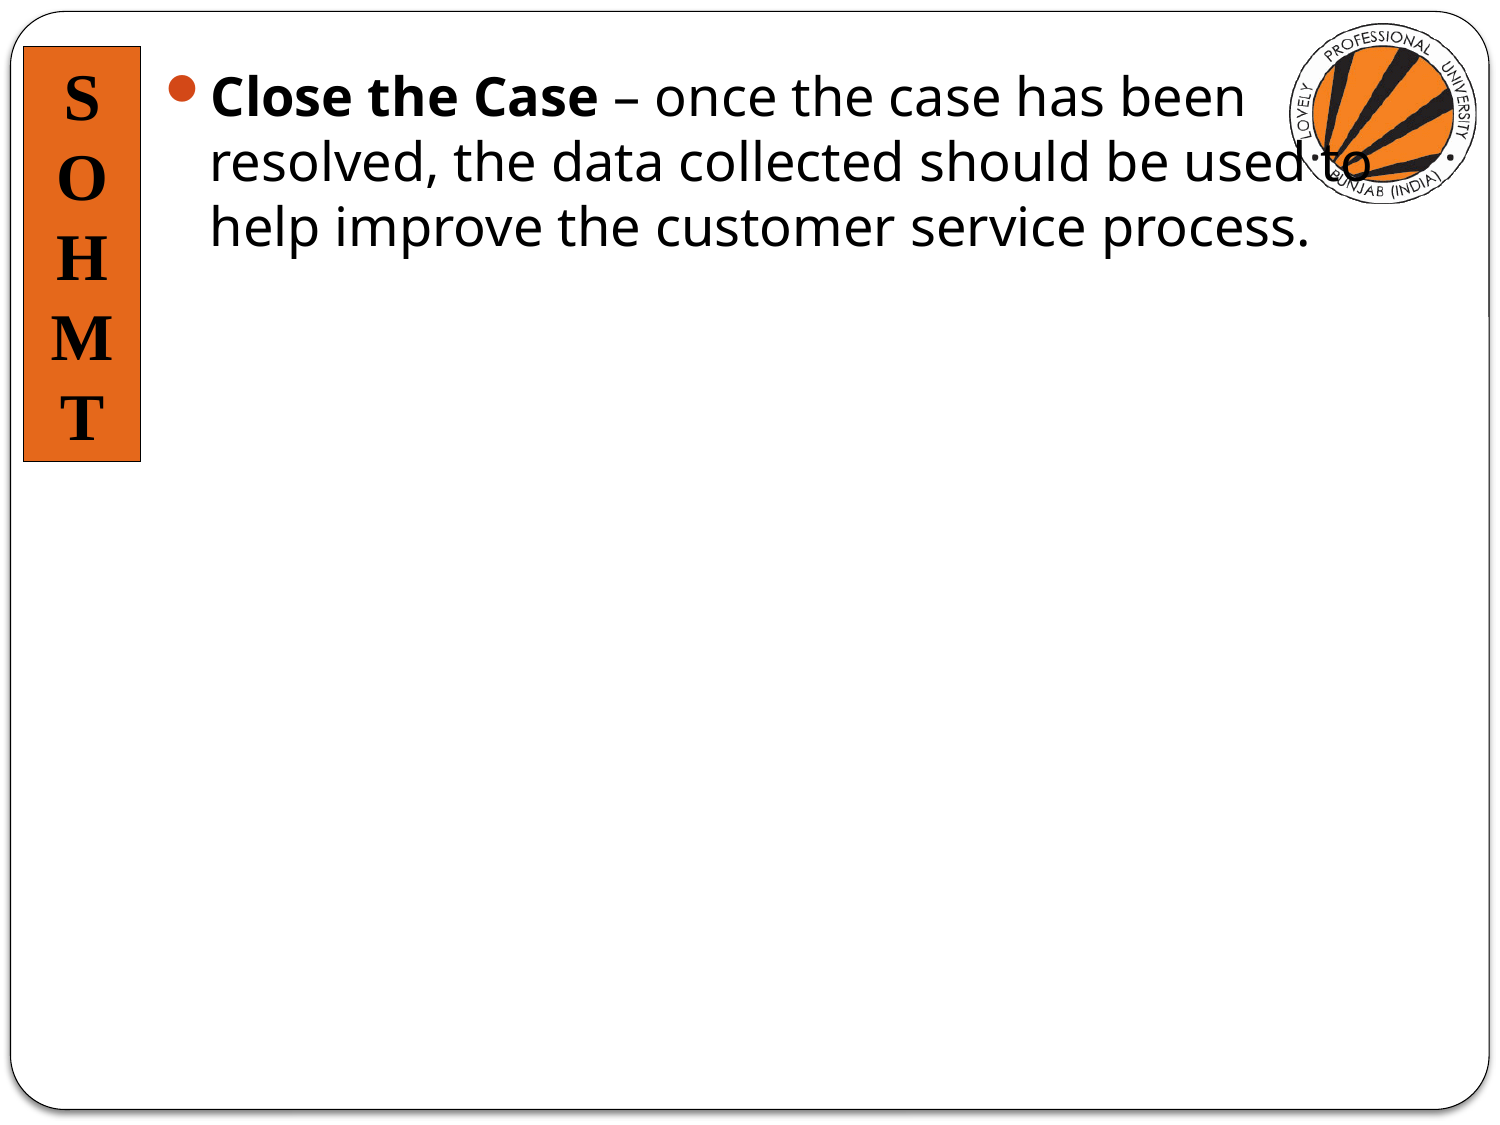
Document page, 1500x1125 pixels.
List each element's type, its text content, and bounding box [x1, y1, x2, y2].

list Close the Case – once the case has been resolved, the data collected should be used to help improve the customer service process. [150, 54, 1425, 988]
picture [1289, 23, 1477, 204]
